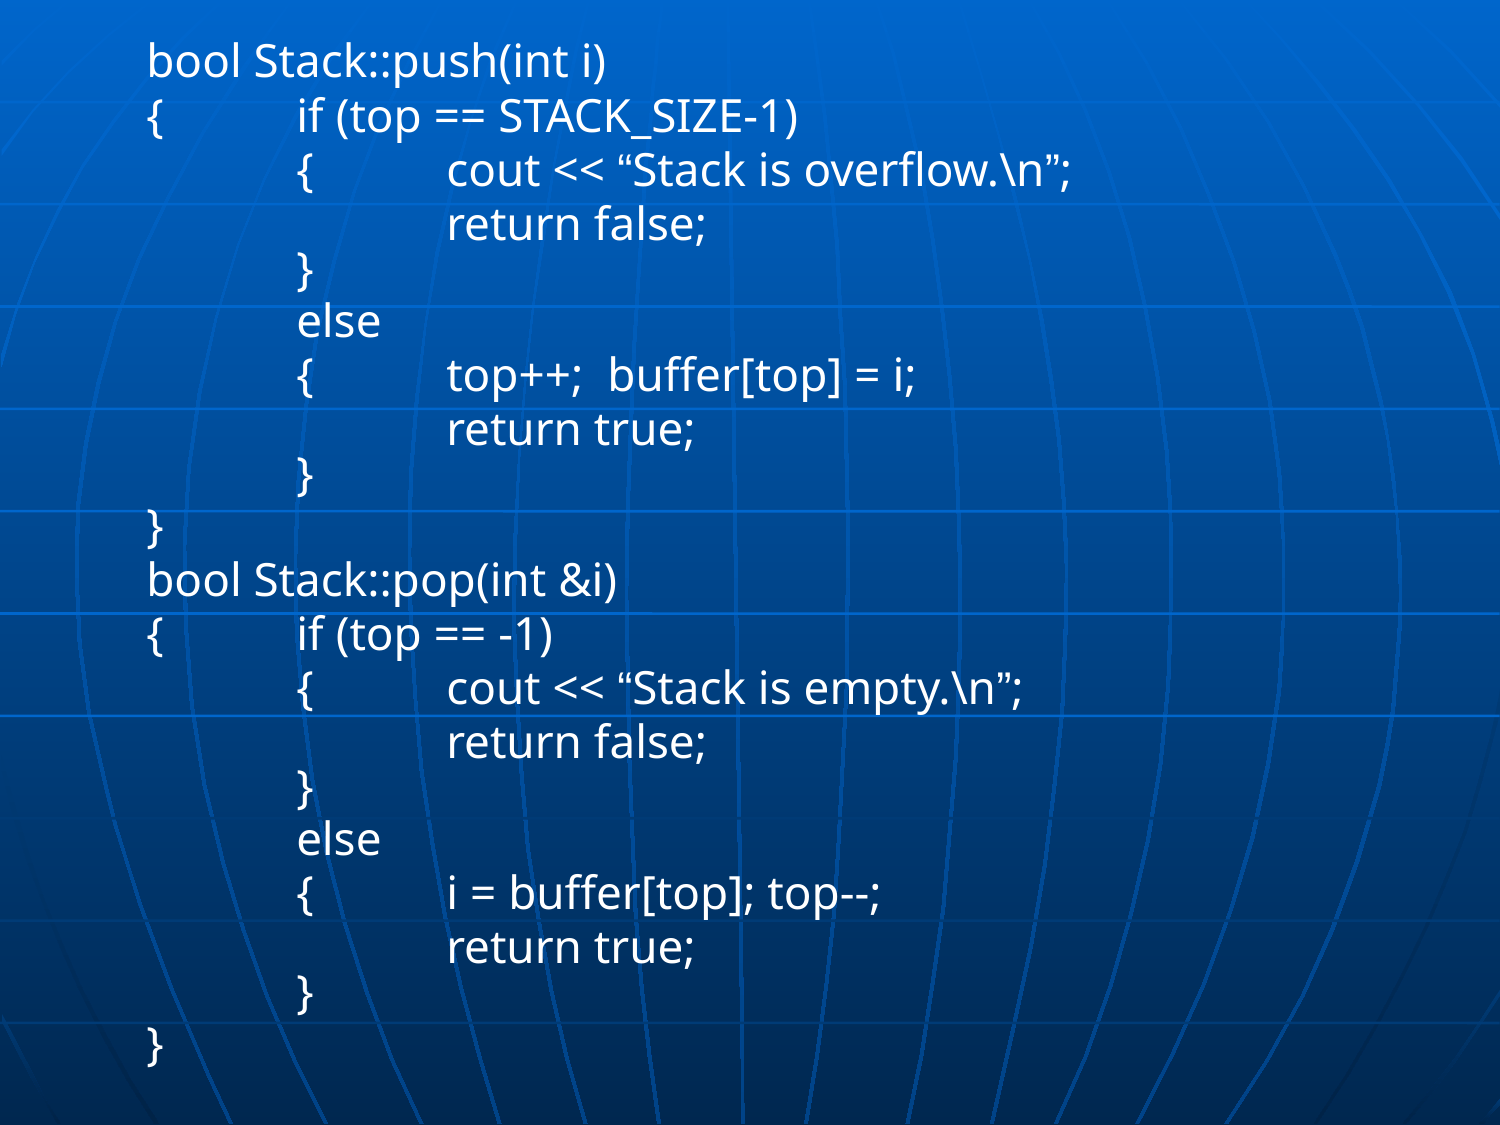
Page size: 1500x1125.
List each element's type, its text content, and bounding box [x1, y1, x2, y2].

list bool Stack::push(int i) { if (top == STACK_SIZE-1) { cout << “Stack is overflow.\n”; return false; } else { top++; buffer[top] = i; return true; } } bool Stack::pop(int &i) { if (top == -1) { cout << “Stack is empty.\n”; return false; } else { i = buffer[top]; top--; return true; } } [74, 30, 1426, 1125]
